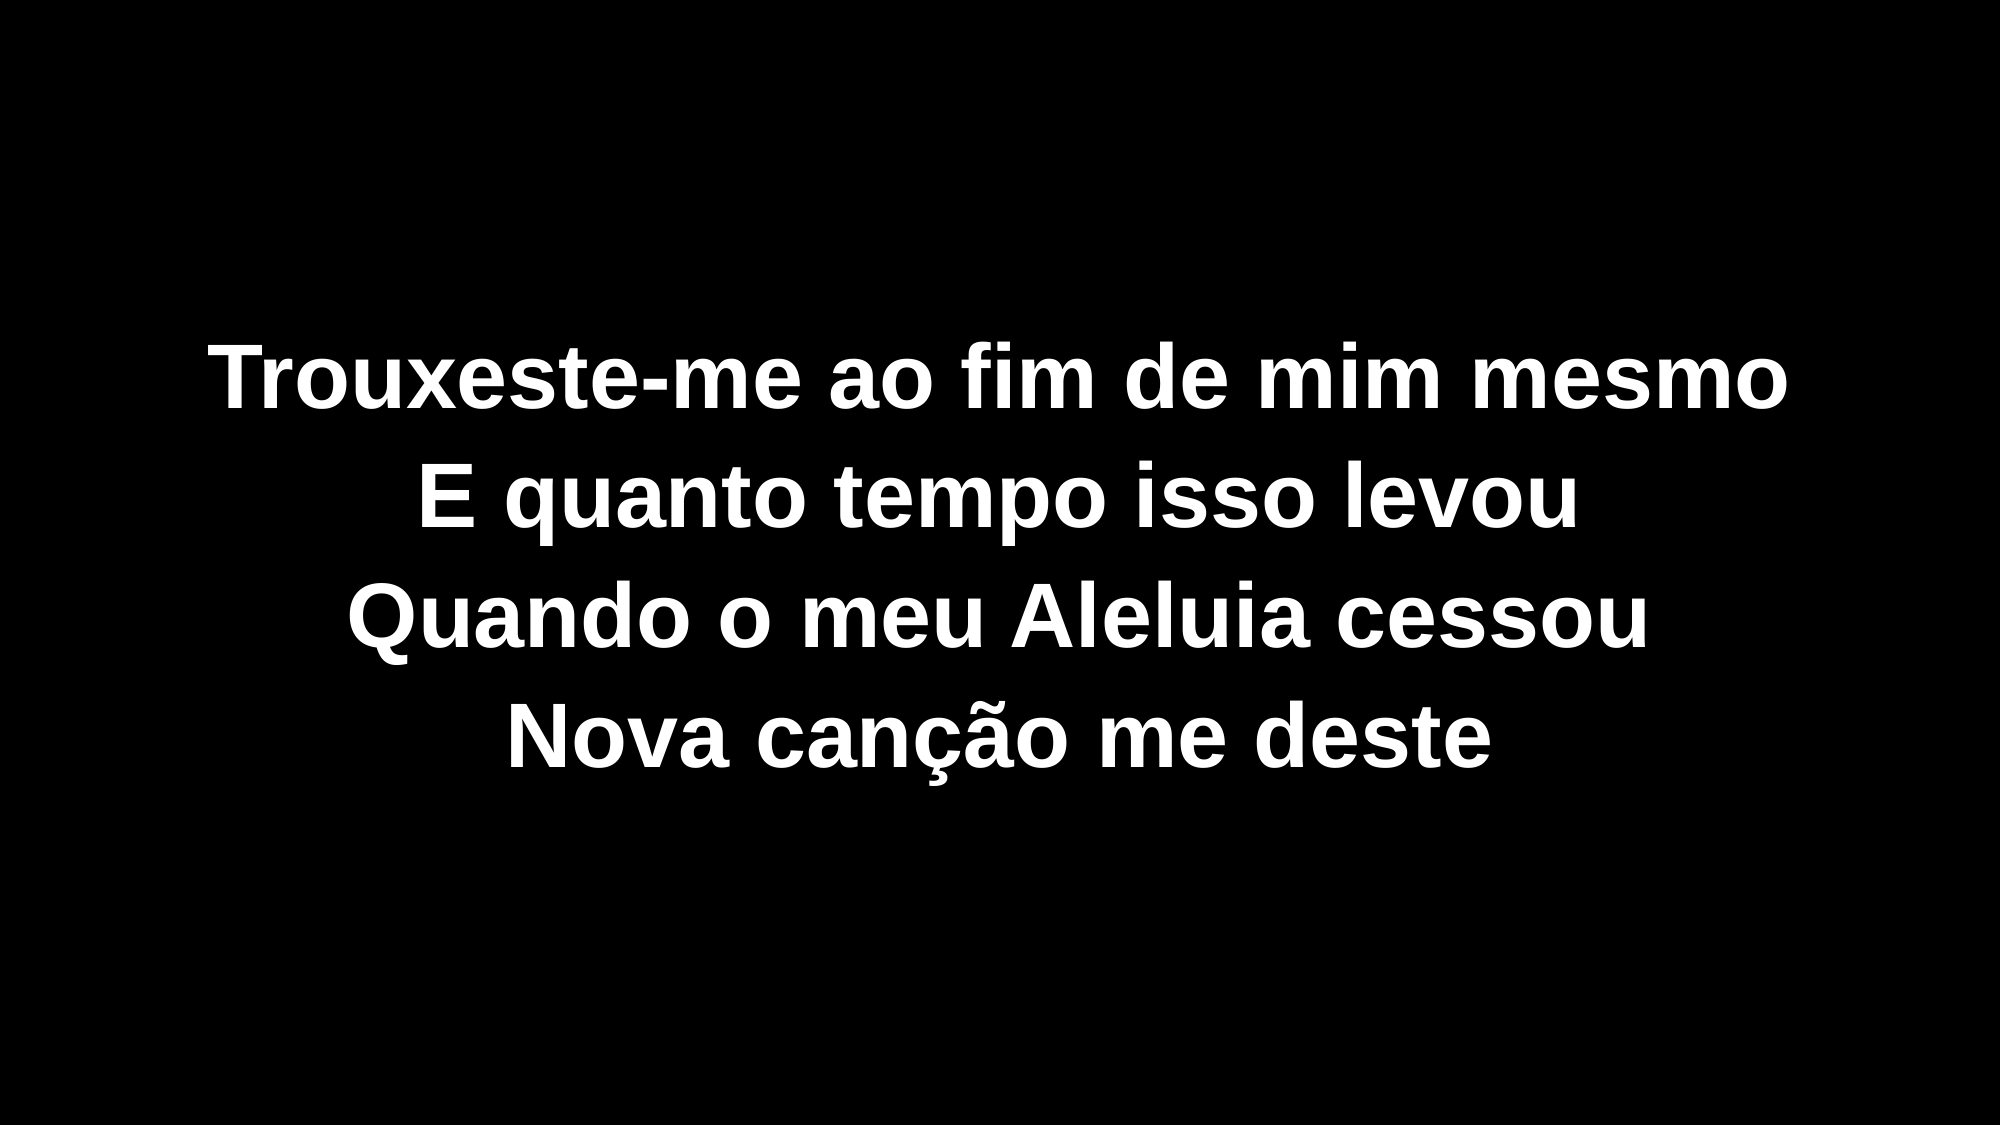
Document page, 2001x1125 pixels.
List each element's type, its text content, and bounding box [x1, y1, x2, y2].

list Trouxeste-me ao fim de mim mesmo E quanto tempo isso levou Quando o meu Aleluia cessou Nova canção me deste [137, 321, 1863, 960]
